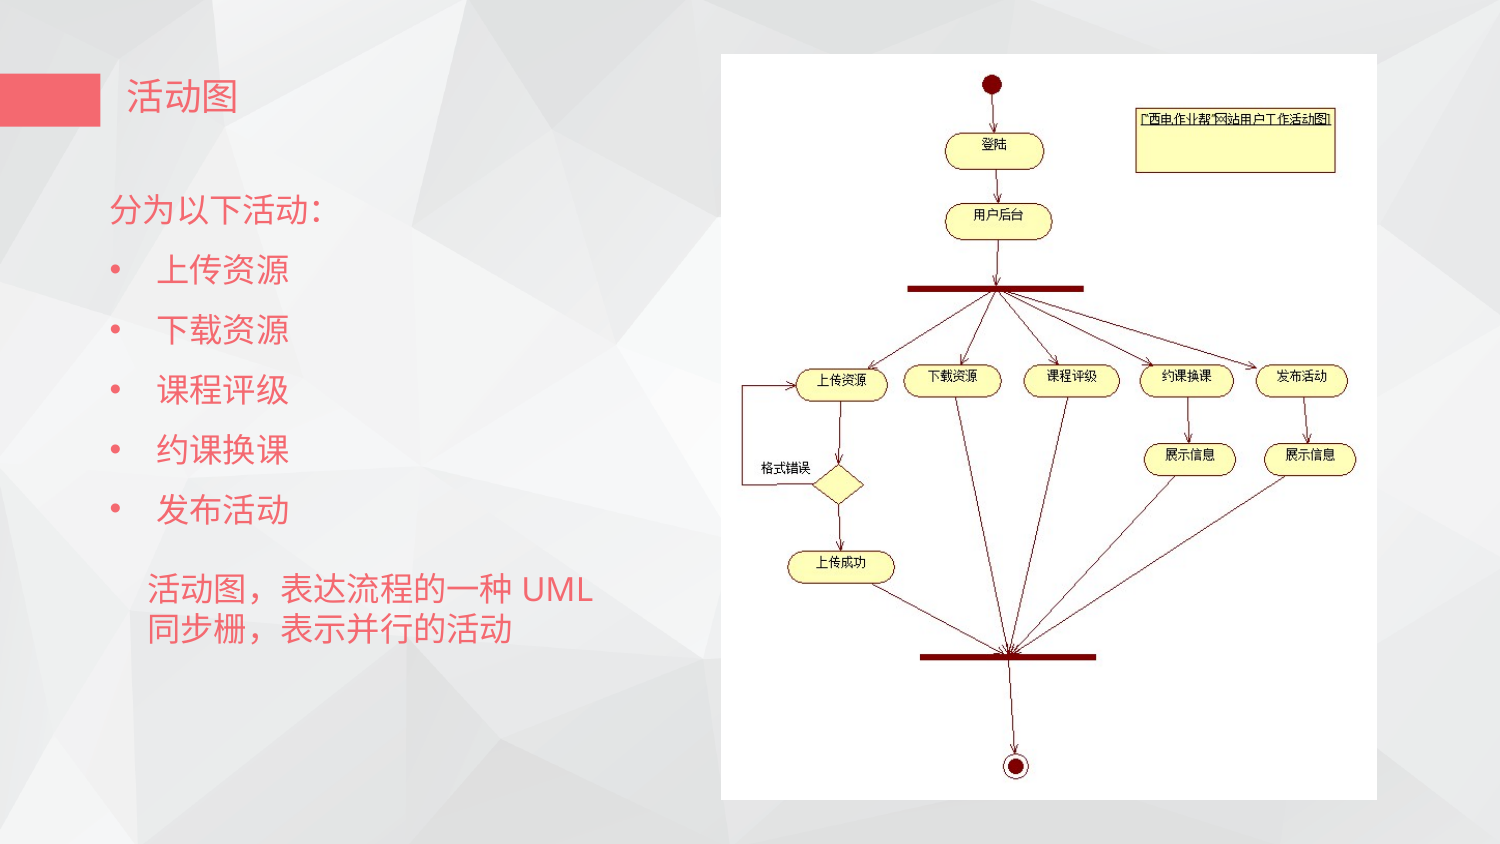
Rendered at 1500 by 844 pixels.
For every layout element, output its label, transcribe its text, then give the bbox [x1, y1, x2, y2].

text_box [0, 71, 102, 129]
picture [0, 0, 1500, 844]
text_box 活动图 [112, 65, 372, 126]
text_box 分为以下活动： 上传资源 下载资源 课程评级 约课换课 发布活动 活动图，表达流程的一种UML 同步栅，表示并行的活动 [94, 161, 639, 656]
